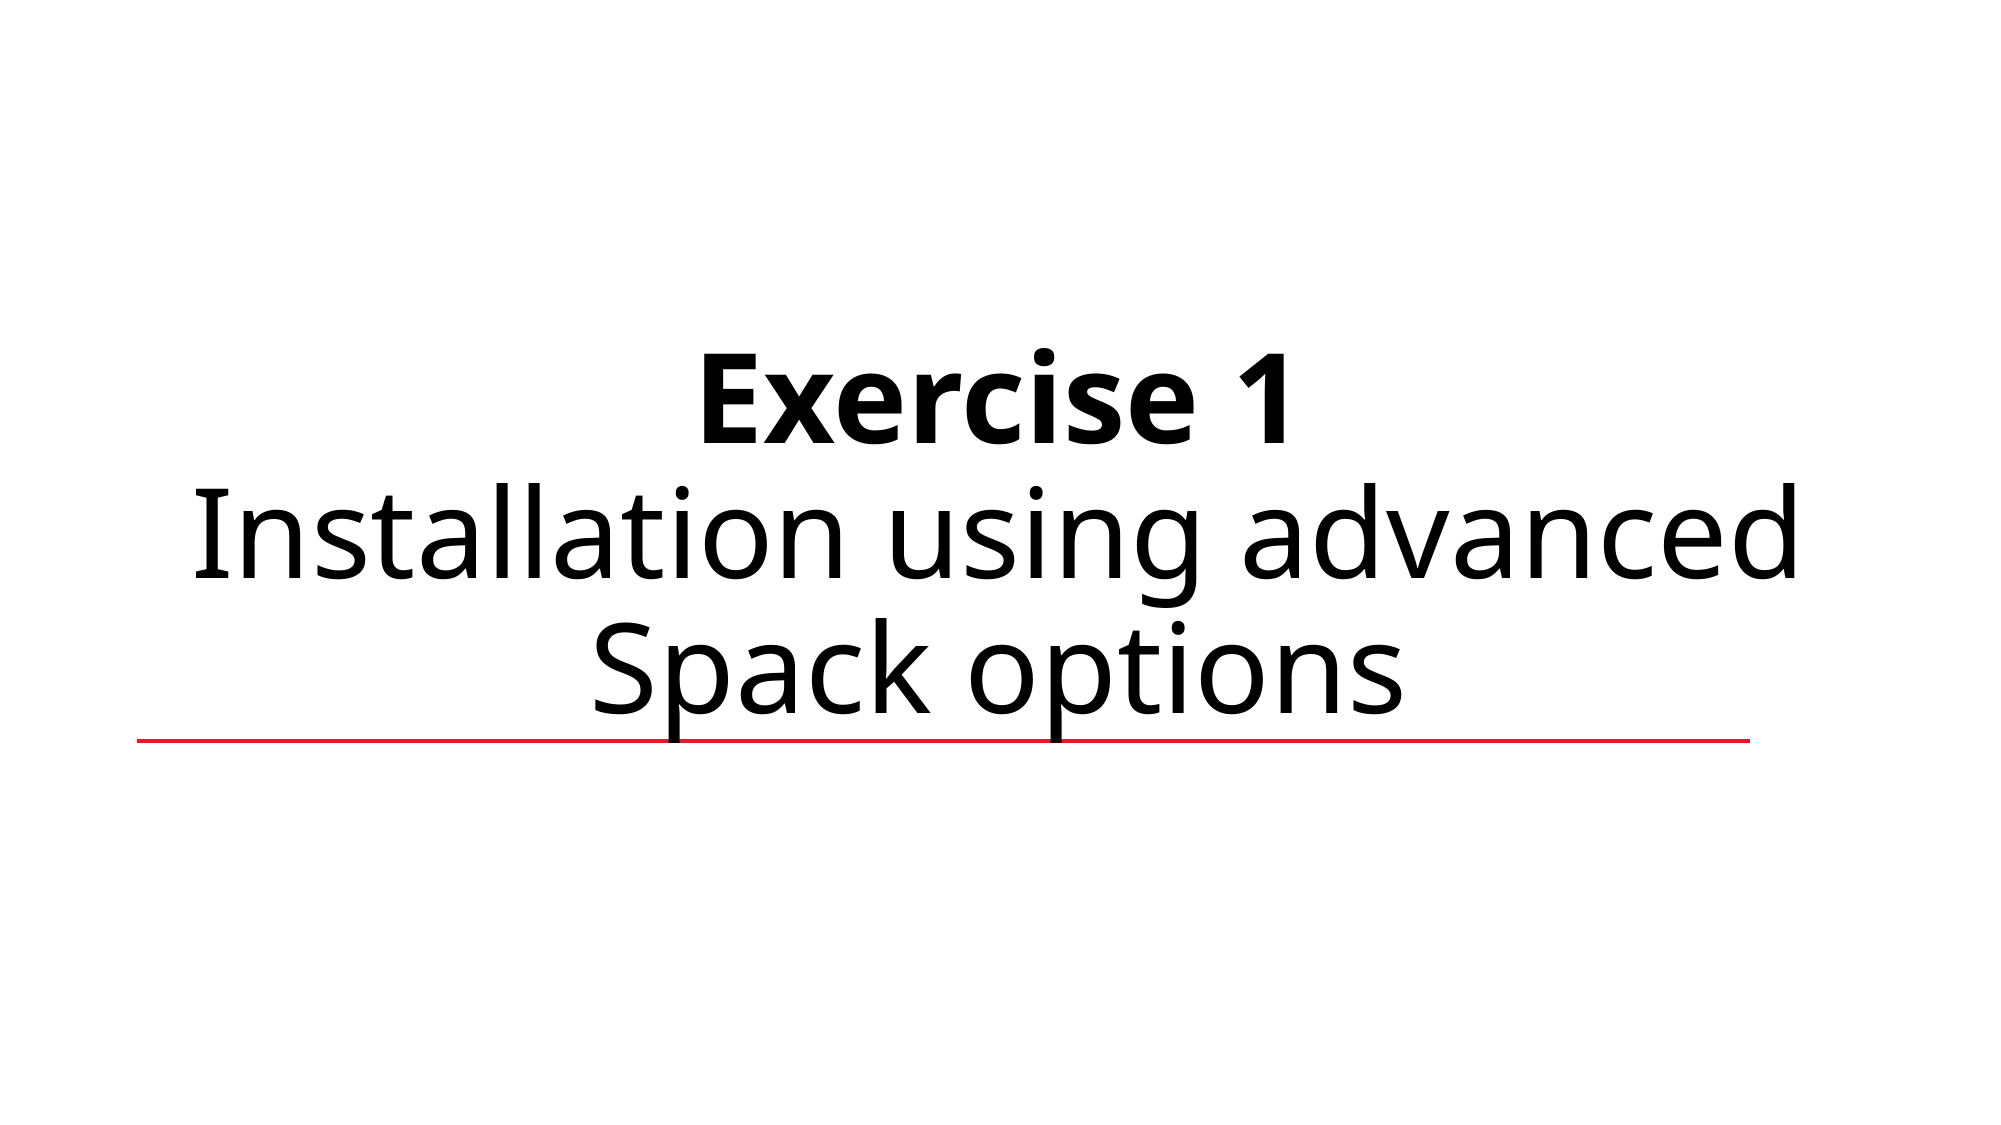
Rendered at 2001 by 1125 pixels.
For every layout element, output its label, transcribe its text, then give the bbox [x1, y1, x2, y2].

title Exercise 1 Installation using advanced Spack options [136, 280, 1862, 749]
